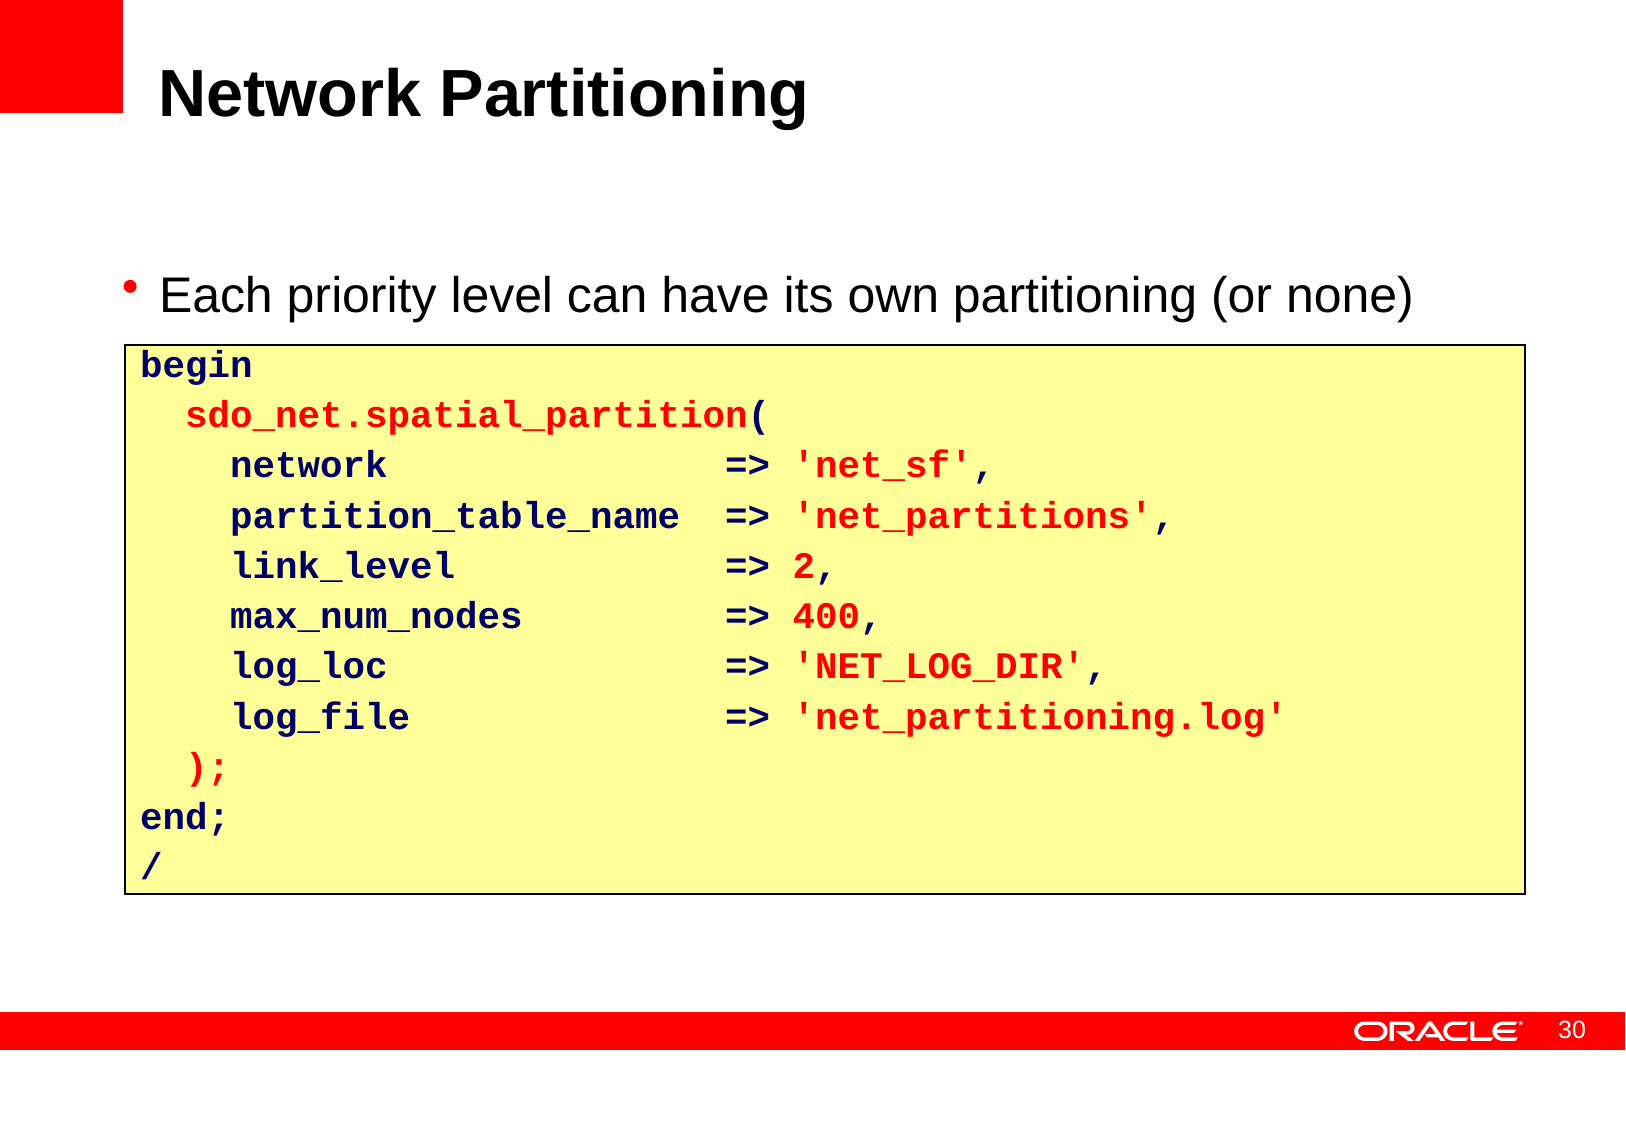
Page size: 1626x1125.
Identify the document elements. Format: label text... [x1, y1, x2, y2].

list Each priority level can have its own partitioning (or none) [121, 262, 1462, 976]
picture [0, 0, 123, 113]
title Network Partitioning [157, 49, 1506, 205]
text_box begin sdo_net.spatial_partition( network => 'net_sf', partition_table_name => 'net_partitions', link_level => 2, max_num_nodes => 400, log_loc => 'NET_LOG_DIR', log_file => 'net_partitioning.log' ); end; / [125, 344, 1525, 894]
picture [0, 1012, 1625, 1050]
